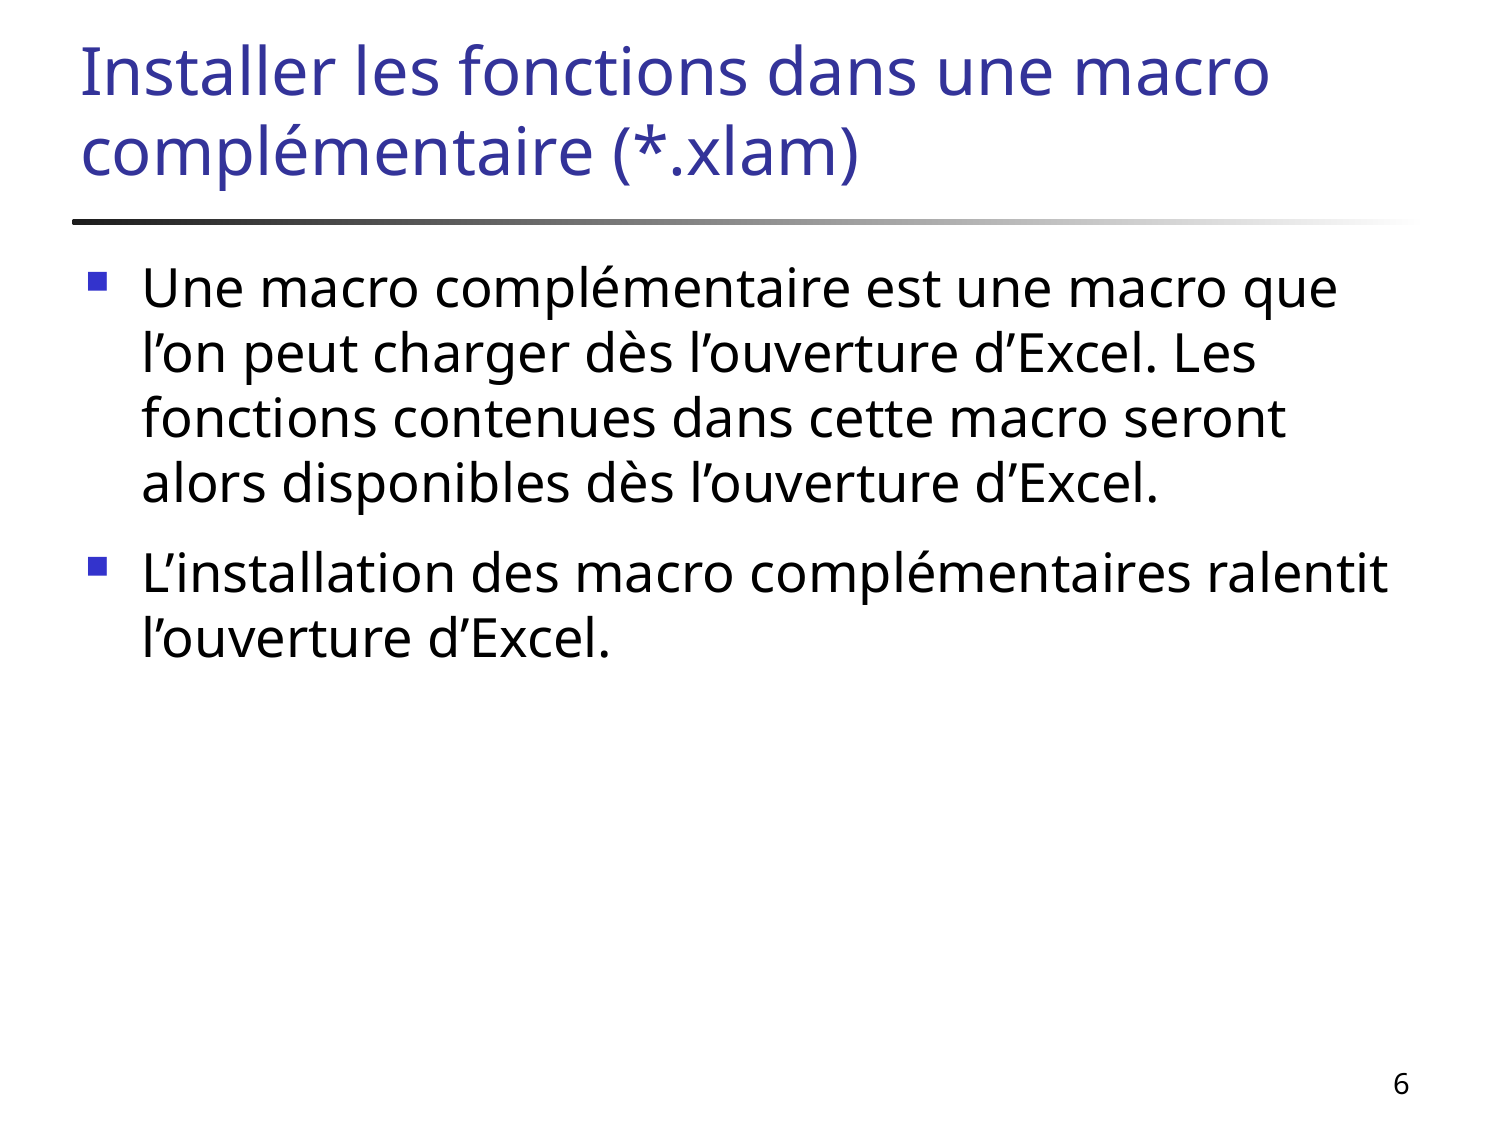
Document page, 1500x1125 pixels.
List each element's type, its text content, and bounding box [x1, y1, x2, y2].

list Une macro complémentaire est une macro que l’on peut charger dès l’ouverture d’Excel. Les fonctions contenues dans cette macro seront alors disponibles dès l’ouverture d’Excel. L’installation des macro complémentaires ralentit l’ouverture d’Excel. [70, 245, 1442, 1067]
title Installer les fonctions dans une macro complémentaire (*.xlam) [64, 42, 1344, 197]
slide_number 6 [1112, 1037, 1426, 1113]
